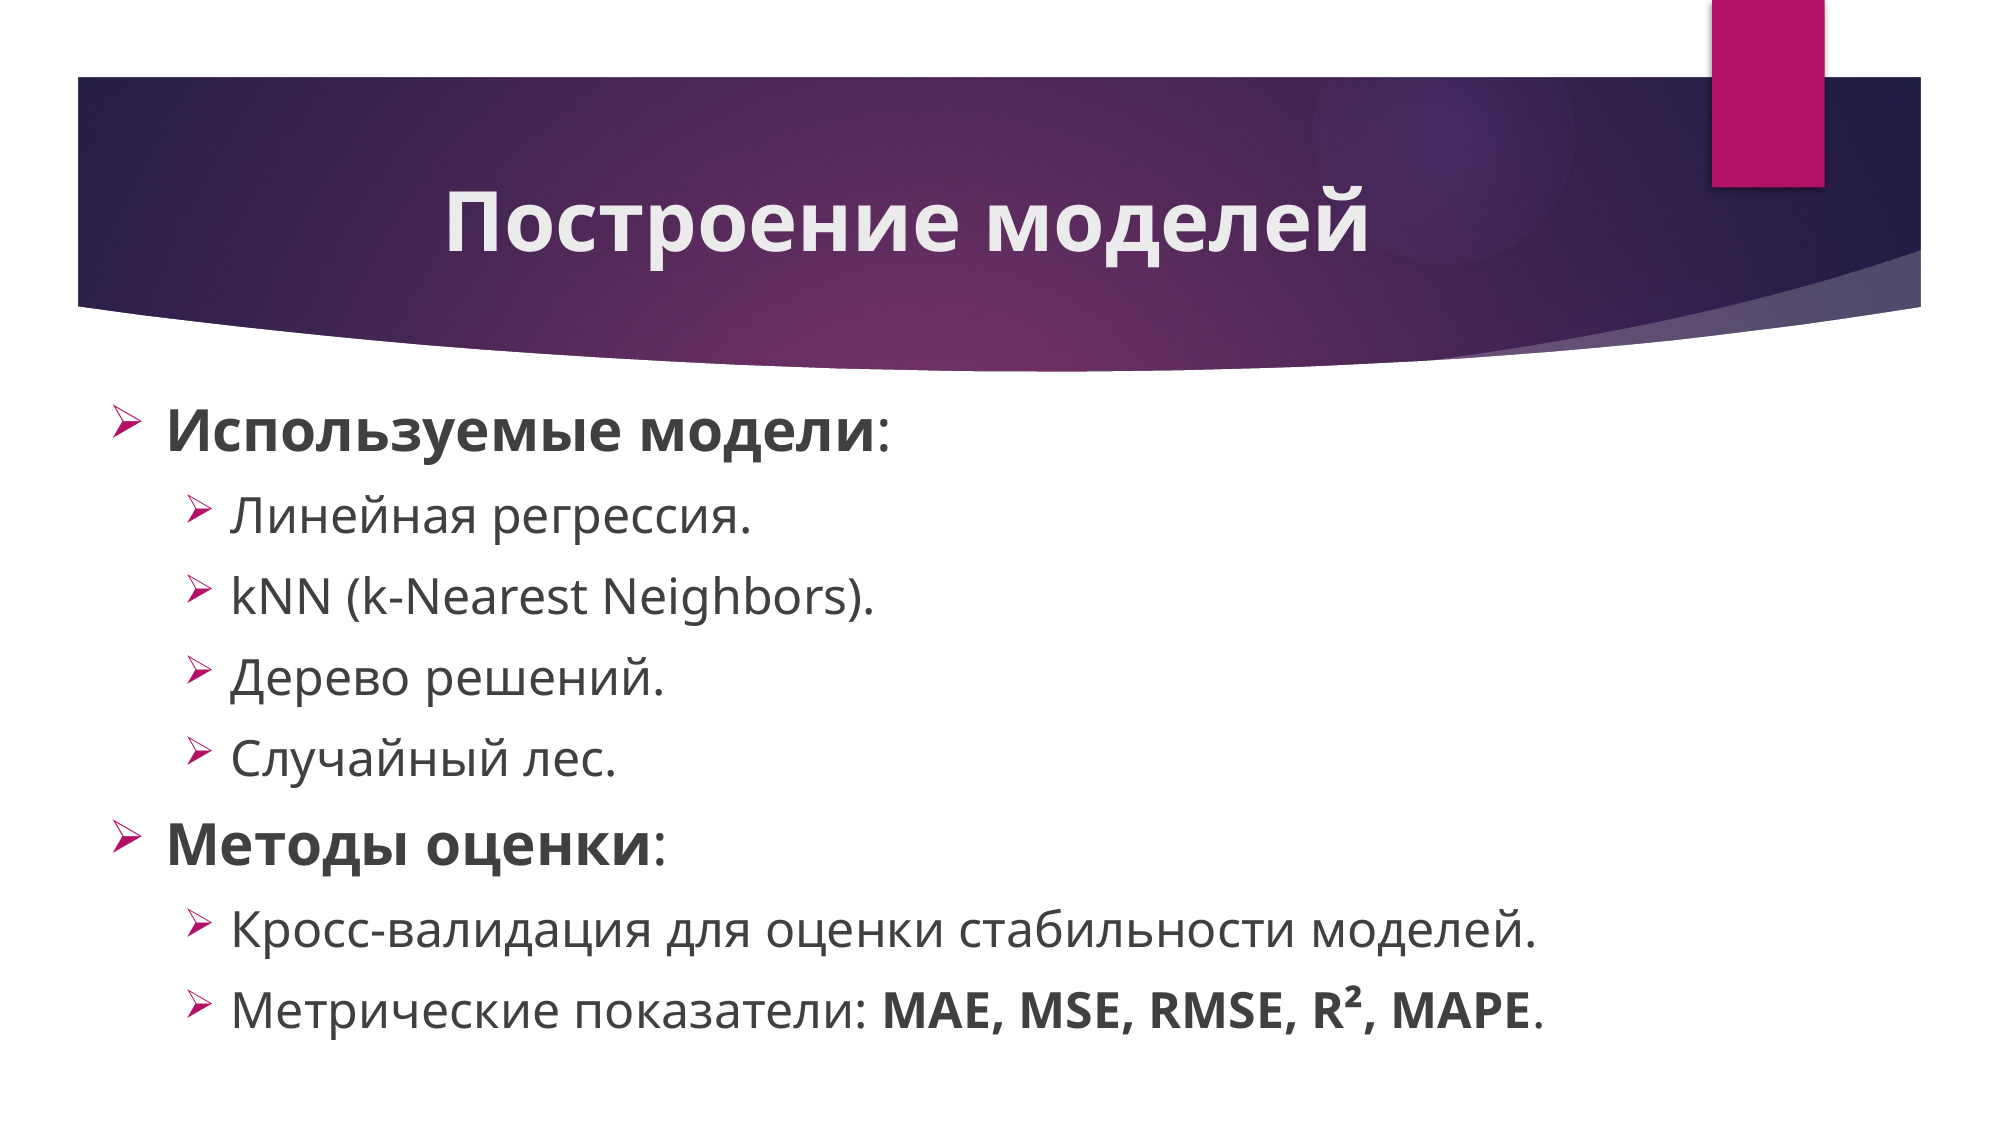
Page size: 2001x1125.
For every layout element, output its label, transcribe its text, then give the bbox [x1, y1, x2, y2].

title Построение моделей [189, 159, 1627, 276]
list Используемые модели: Линейная регрессия. kNN (k-Nearest Neighbors). Дерево решений. Случайный лес. Методы оценки: Кросс-валидация для оценки стабильности моделей. Метрические показатели: MAE, MSE, RMSE, R², MAPE. [93, 385, 1919, 1055]
